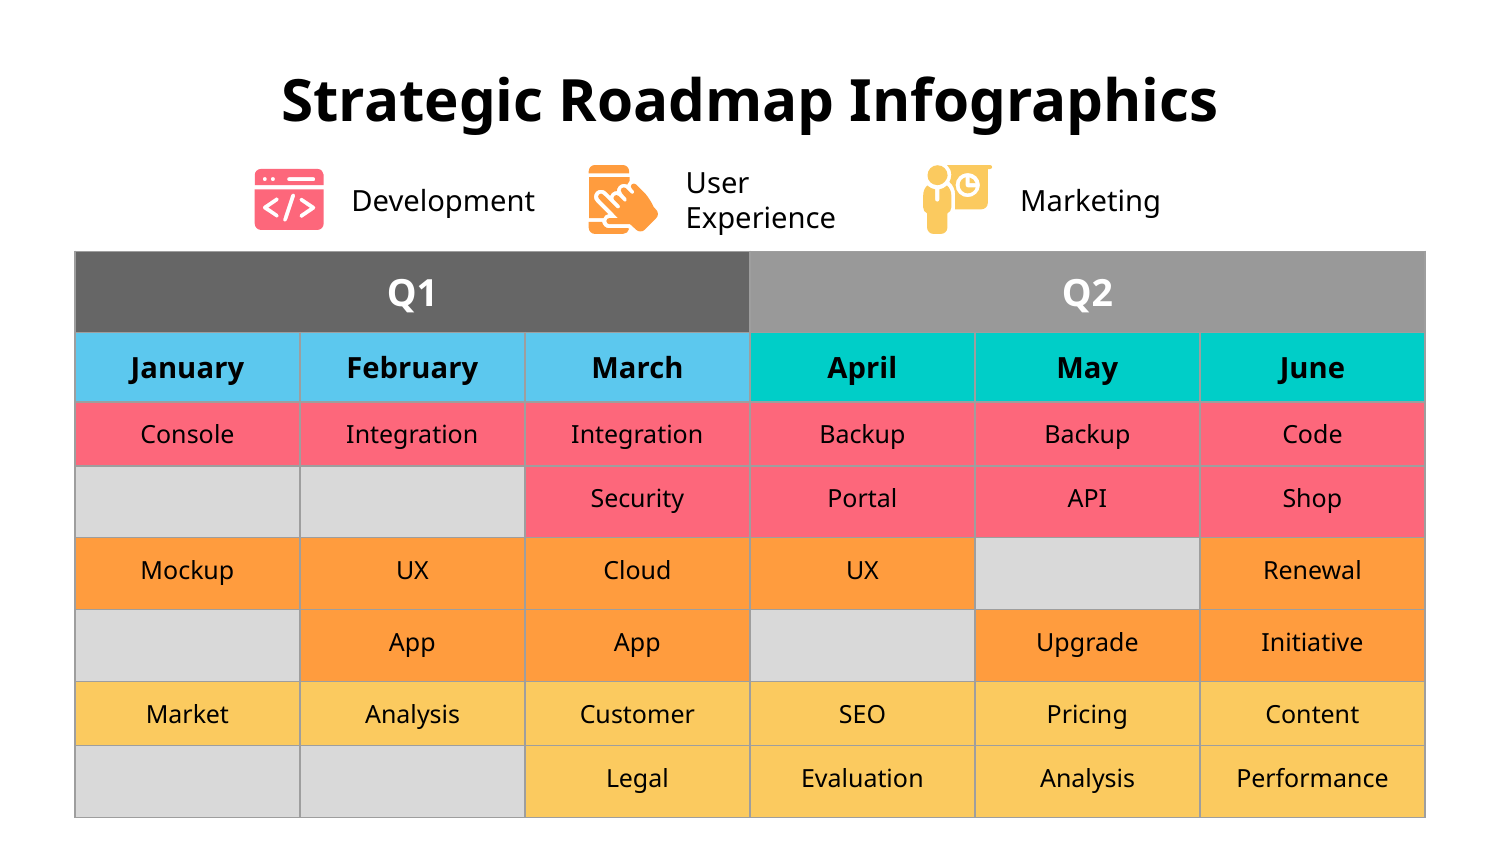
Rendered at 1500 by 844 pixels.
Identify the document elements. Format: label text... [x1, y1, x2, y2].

table_cell January [76, 333, 299, 401]
table_cell UX [751, 538, 974, 609]
table_cell Integration [301, 403, 524, 465]
table_cell [76, 610, 299, 681]
table_cell Mockup [76, 538, 299, 609]
text_box Marketing [1005, 183, 1246, 215]
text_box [254, 168, 324, 230]
table_cell February [301, 333, 524, 401]
table_cell Initiative [1201, 610, 1424, 681]
text_box User Experience [670, 183, 911, 215]
text_box Development [336, 183, 577, 215]
table_cell Cloud [526, 538, 749, 609]
table_cell App [301, 610, 524, 681]
table_cell April [751, 333, 974, 401]
table_cell Analysis [976, 746, 1199, 817]
table_cell Analysis [301, 682, 524, 745]
table_cell Renewal [1201, 538, 1424, 609]
table_cell [76, 467, 299, 537]
table_cell Integration [526, 403, 749, 465]
table_cell Performance [1201, 746, 1424, 817]
table_cell Console [76, 403, 299, 465]
table_cell Portal [751, 467, 974, 537]
table_cell Upgrade [976, 610, 1199, 681]
table_cell App [526, 610, 749, 681]
table_cell Backup [976, 403, 1199, 465]
table_cell [751, 610, 974, 681]
table_cell Evaluation [751, 746, 974, 817]
table_cell Code [1201, 403, 1424, 465]
table_cell [976, 538, 1199, 609]
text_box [922, 164, 993, 235]
table_cell Security [526, 467, 749, 537]
table_cell March [526, 333, 749, 401]
table_cell Pricing [976, 682, 1199, 745]
table_cell UX [301, 538, 524, 609]
table_header Q2 [751, 252, 1424, 332]
table_cell Legal [526, 746, 749, 817]
table_cell Market [76, 682, 299, 745]
table_cell API [976, 467, 1199, 537]
table_cell [301, 746, 524, 817]
table_header Q1 [76, 252, 749, 332]
title Strategic Roadmap Infographics [75, 67, 1425, 129]
table_cell June [1201, 333, 1424, 401]
table_cell Shop [1201, 467, 1424, 537]
table_cell Backup [751, 403, 974, 465]
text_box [588, 164, 659, 235]
table_cell [76, 746, 299, 817]
table_cell Content [1201, 682, 1424, 745]
table_cell Customer [526, 682, 749, 745]
table_cell [301, 467, 524, 537]
table_cell SEO [751, 682, 974, 745]
table_cell May [976, 333, 1199, 401]
